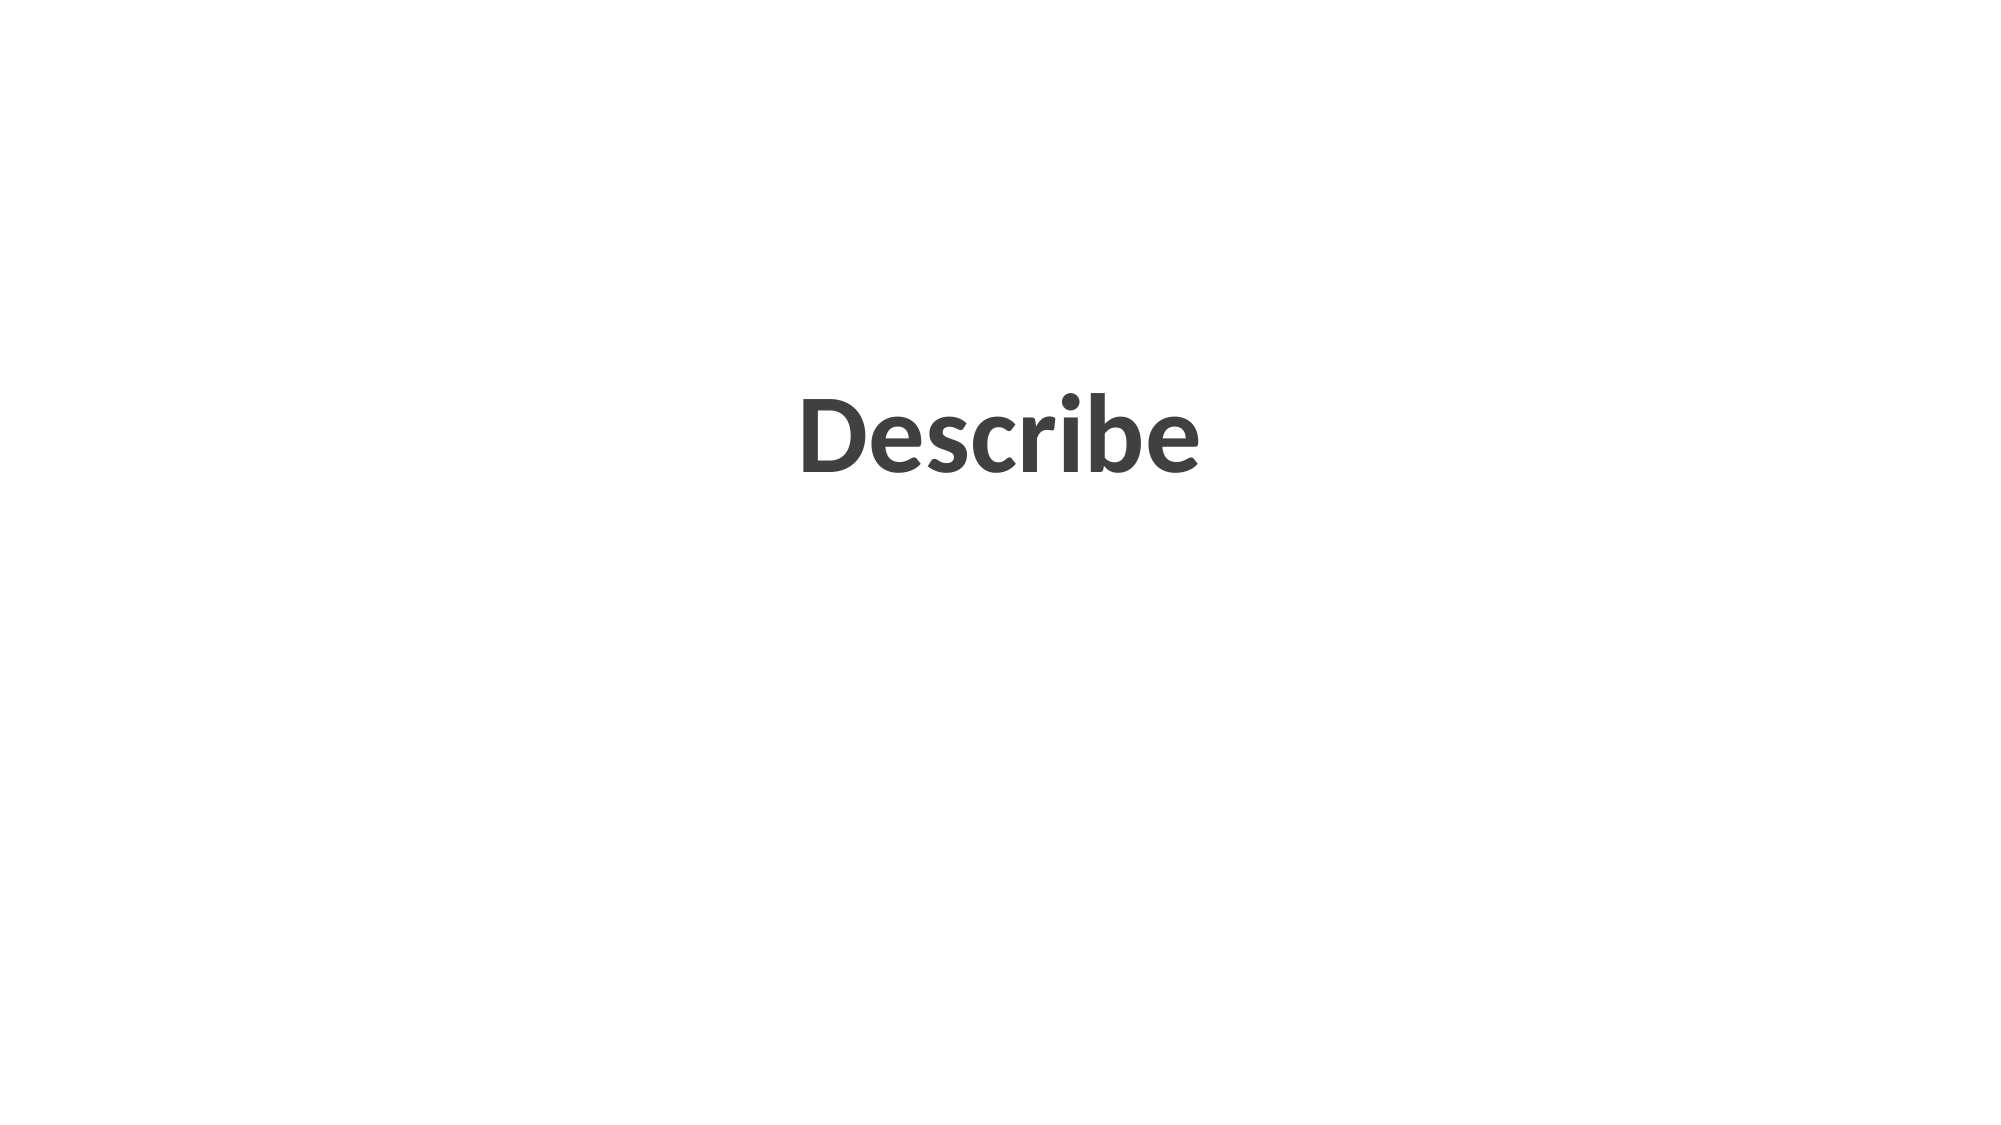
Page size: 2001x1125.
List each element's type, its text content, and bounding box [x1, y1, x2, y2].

text_box Describe [782, 352, 1218, 503]
